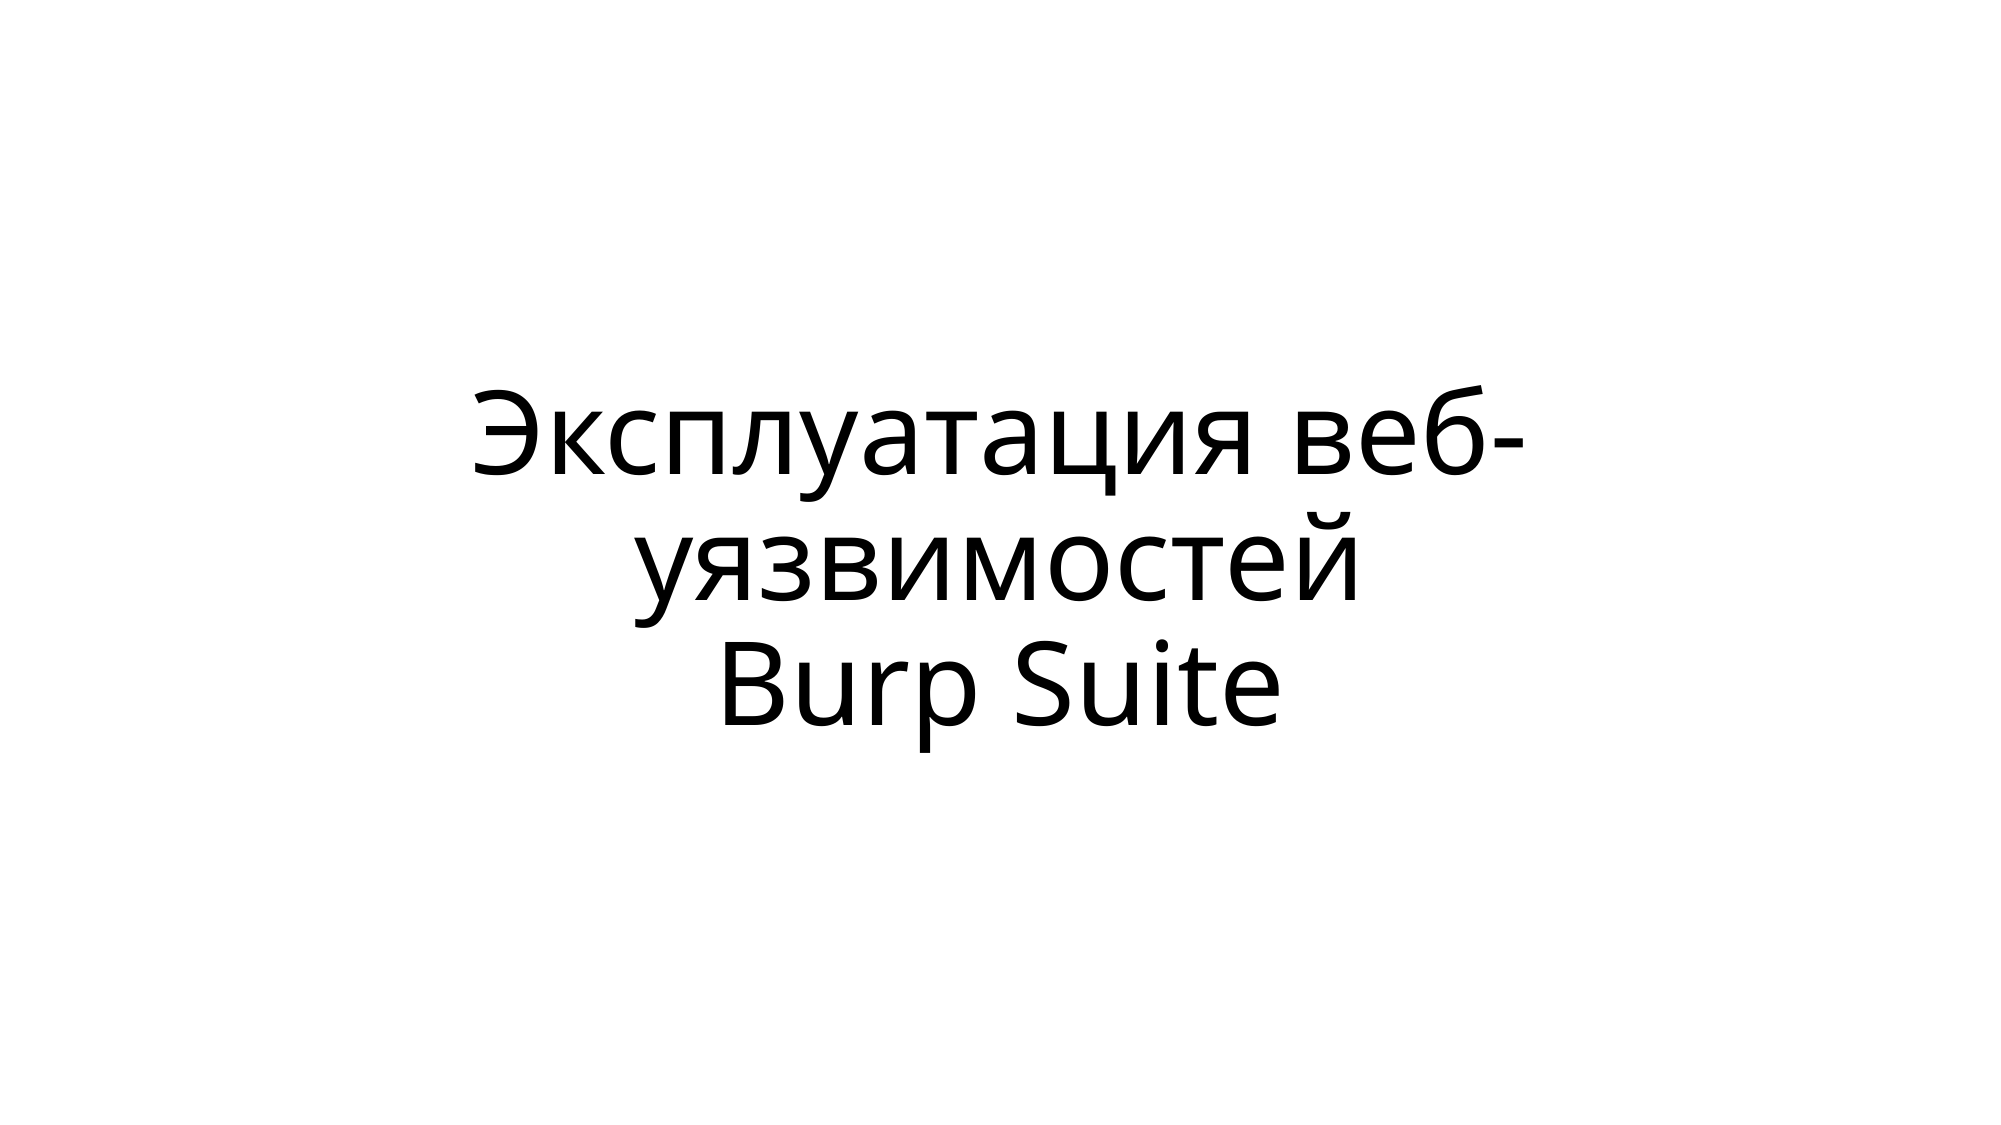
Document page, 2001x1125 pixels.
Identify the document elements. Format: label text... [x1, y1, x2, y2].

title Эксплуатация веб-уязвимостей Burp Suite [222, 366, 1778, 759]
